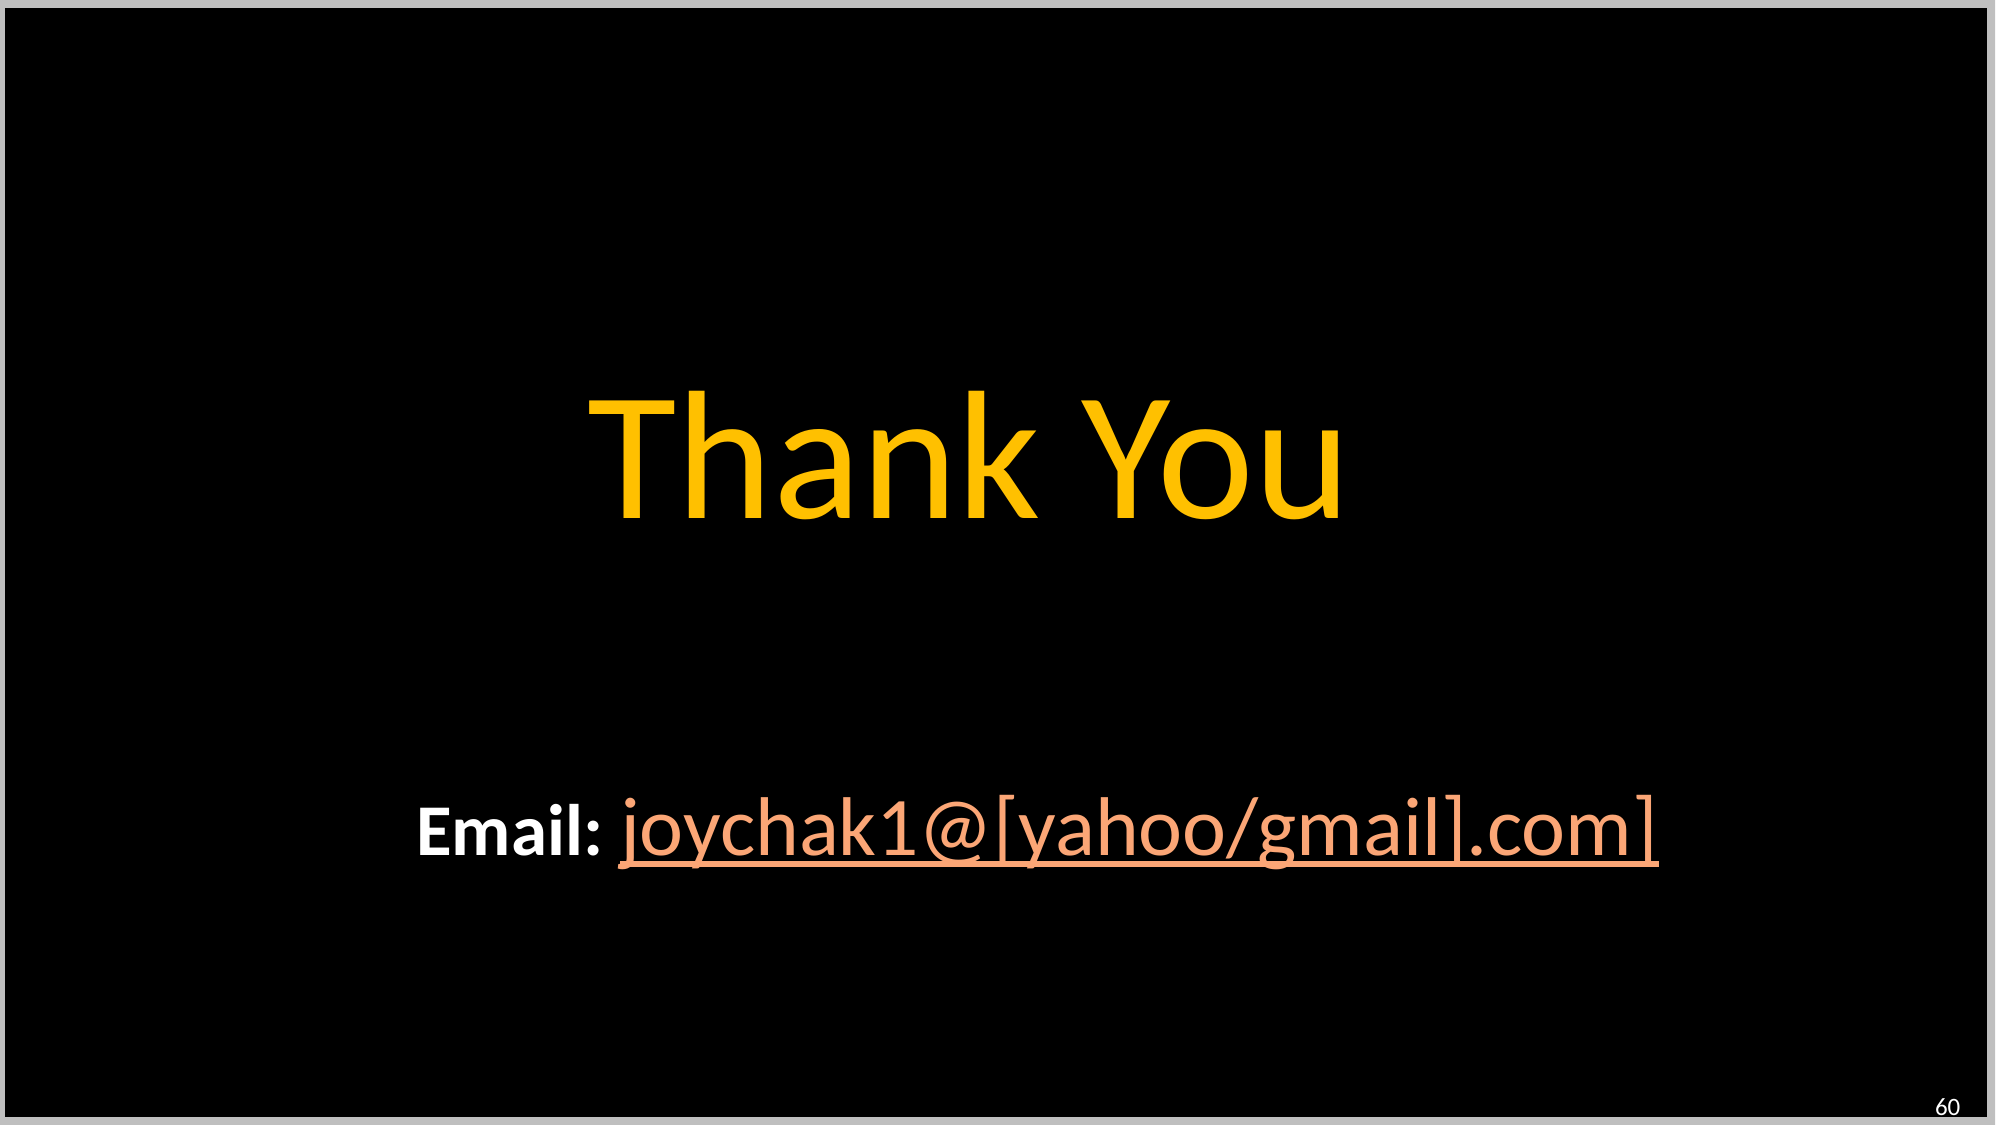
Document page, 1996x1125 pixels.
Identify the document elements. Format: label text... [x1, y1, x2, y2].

slide_number 60 [1510, 1074, 1976, 1125]
text_box Thank You [567, 350, 1660, 568]
text_box Email: joychak1@[yahoo/gmail].com] [396, 762, 1832, 983]
